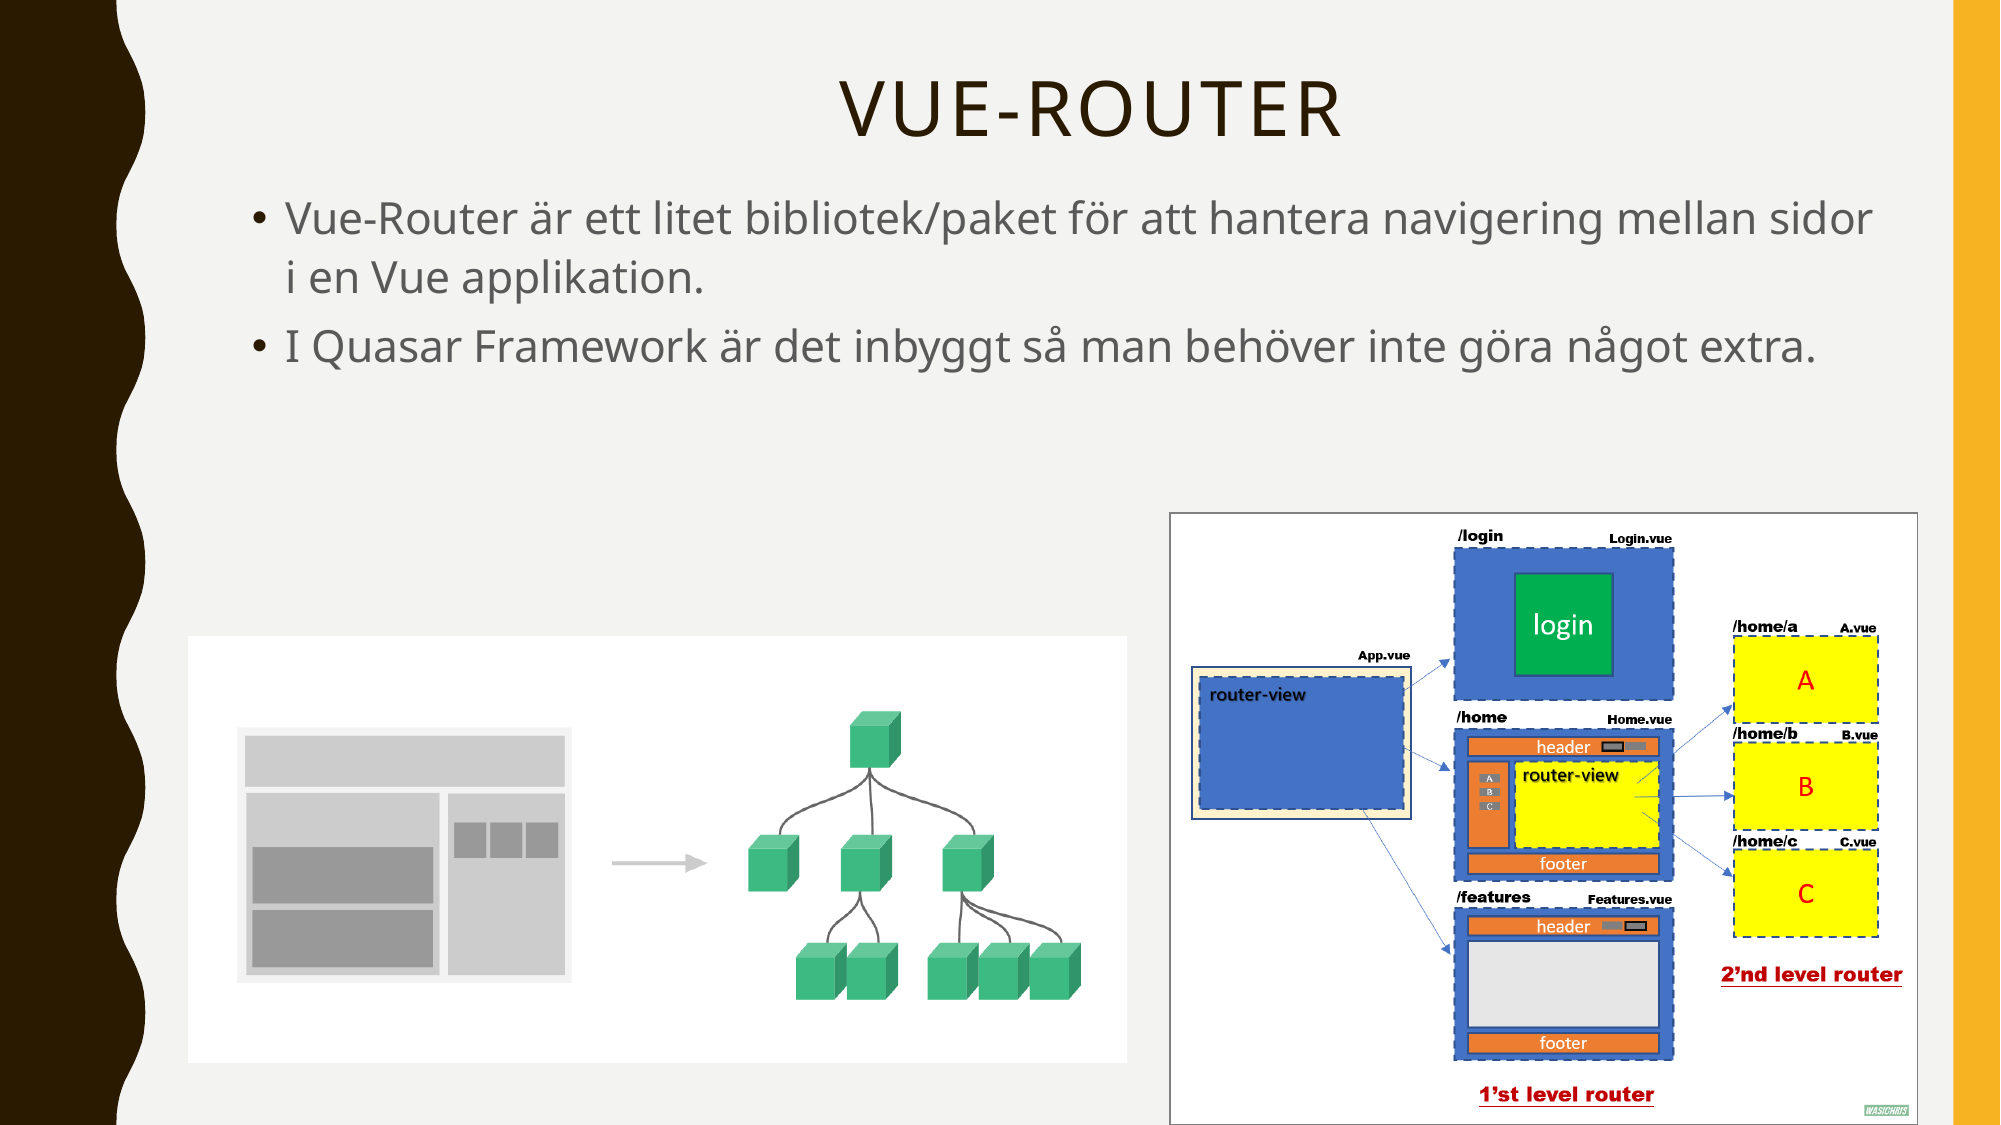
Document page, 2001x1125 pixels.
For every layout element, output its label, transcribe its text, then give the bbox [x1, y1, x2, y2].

picture [1169, 512, 1918, 1125]
picture [188, 636, 1138, 1063]
list Vue-Router är ett litet bibliotek/paket för att hantera navigering mellan sidor i en Vue applikation. I Quasar Framework är det inbyggt så man behöver inte göra något extra. [236, 178, 1907, 380]
title Vue-Router [197, 62, 1985, 161]
